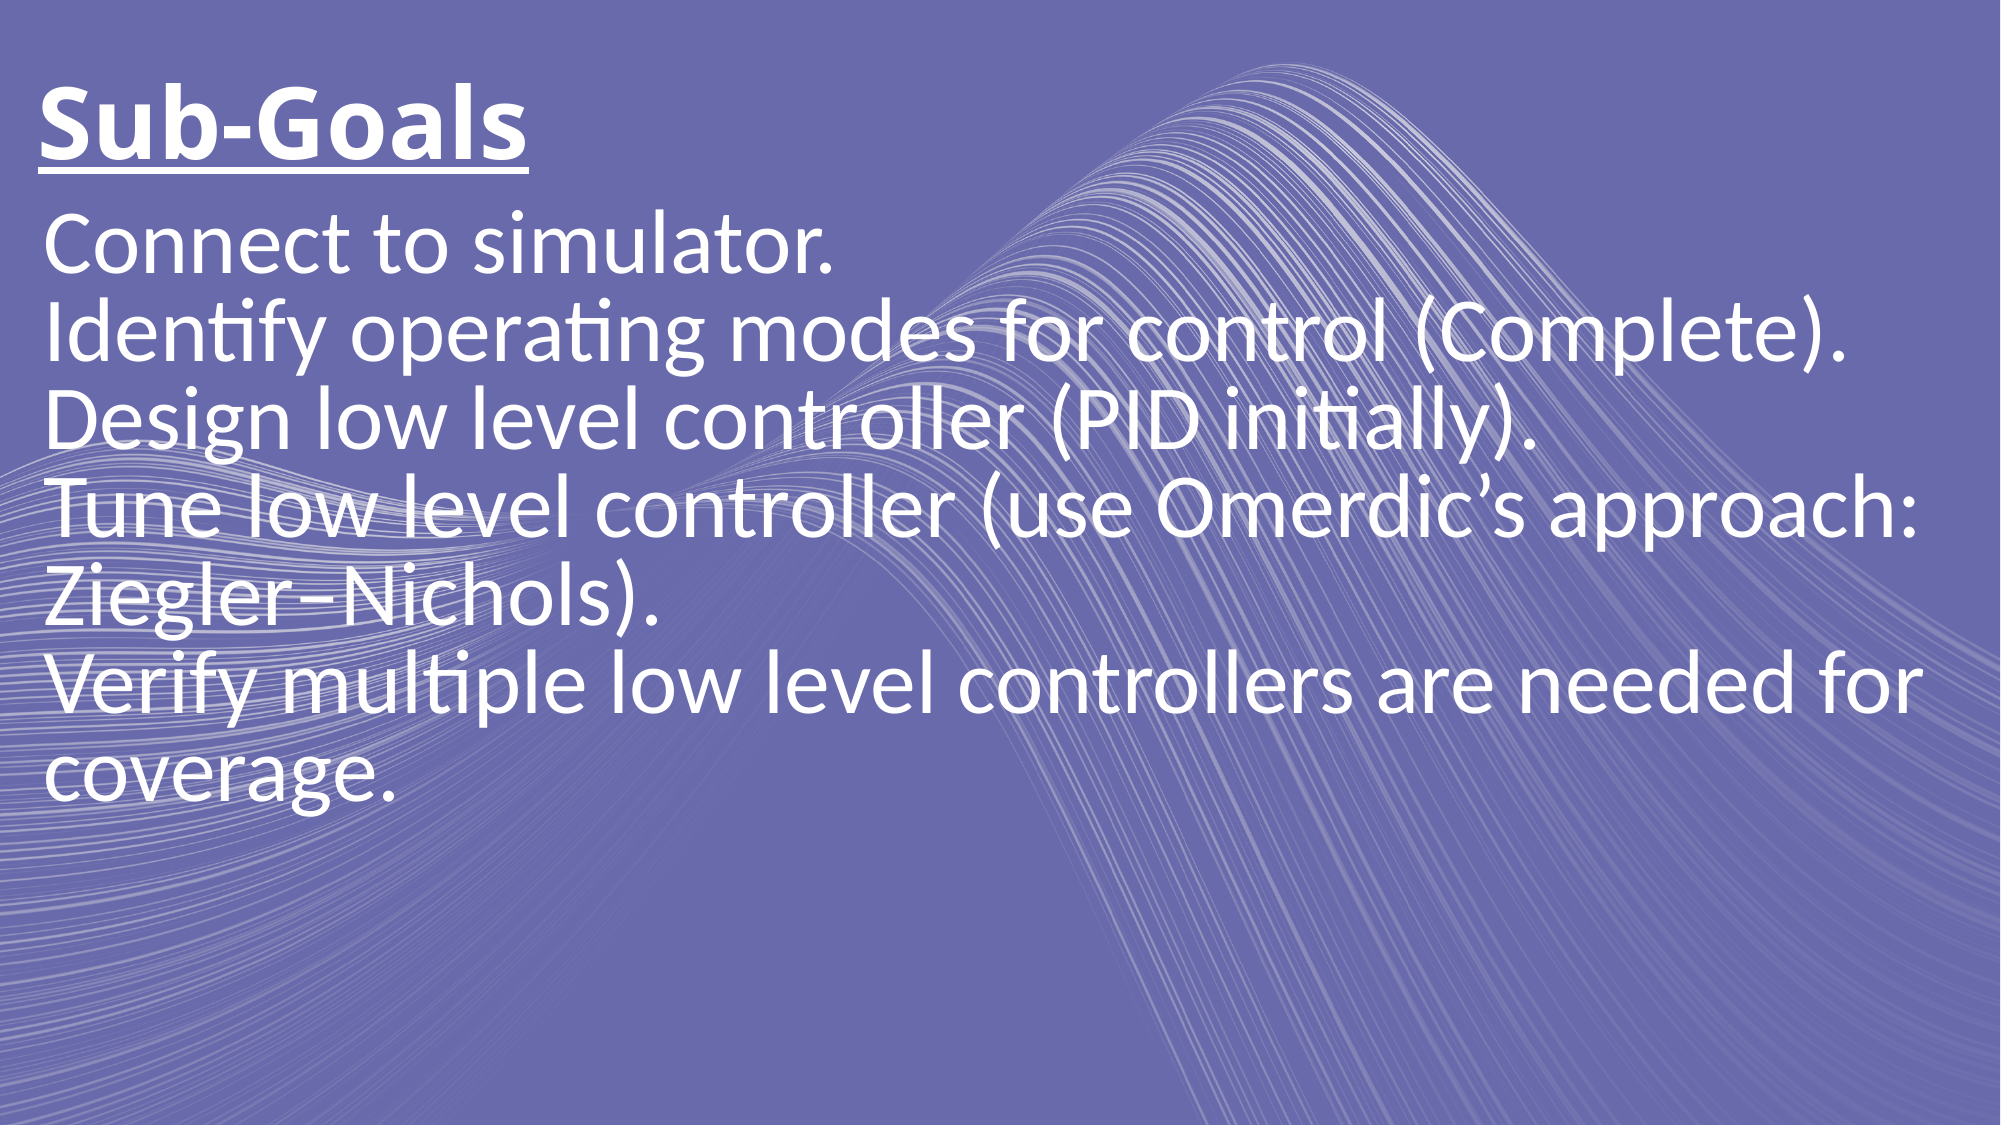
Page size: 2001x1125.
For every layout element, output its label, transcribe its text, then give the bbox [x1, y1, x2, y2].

text_box Sub-Goals [23, 51, 1680, 187]
list Connect to simulator. Identify operating modes for control (Complete). Design low level controller (PID initially). Tune low level controller (use Omerdic’s approach: Ziegler–Nichols). Verify multiple low level controllers are needed for coverage. [28, 196, 1972, 1008]
picture [0, 0, 2001, 1125]
